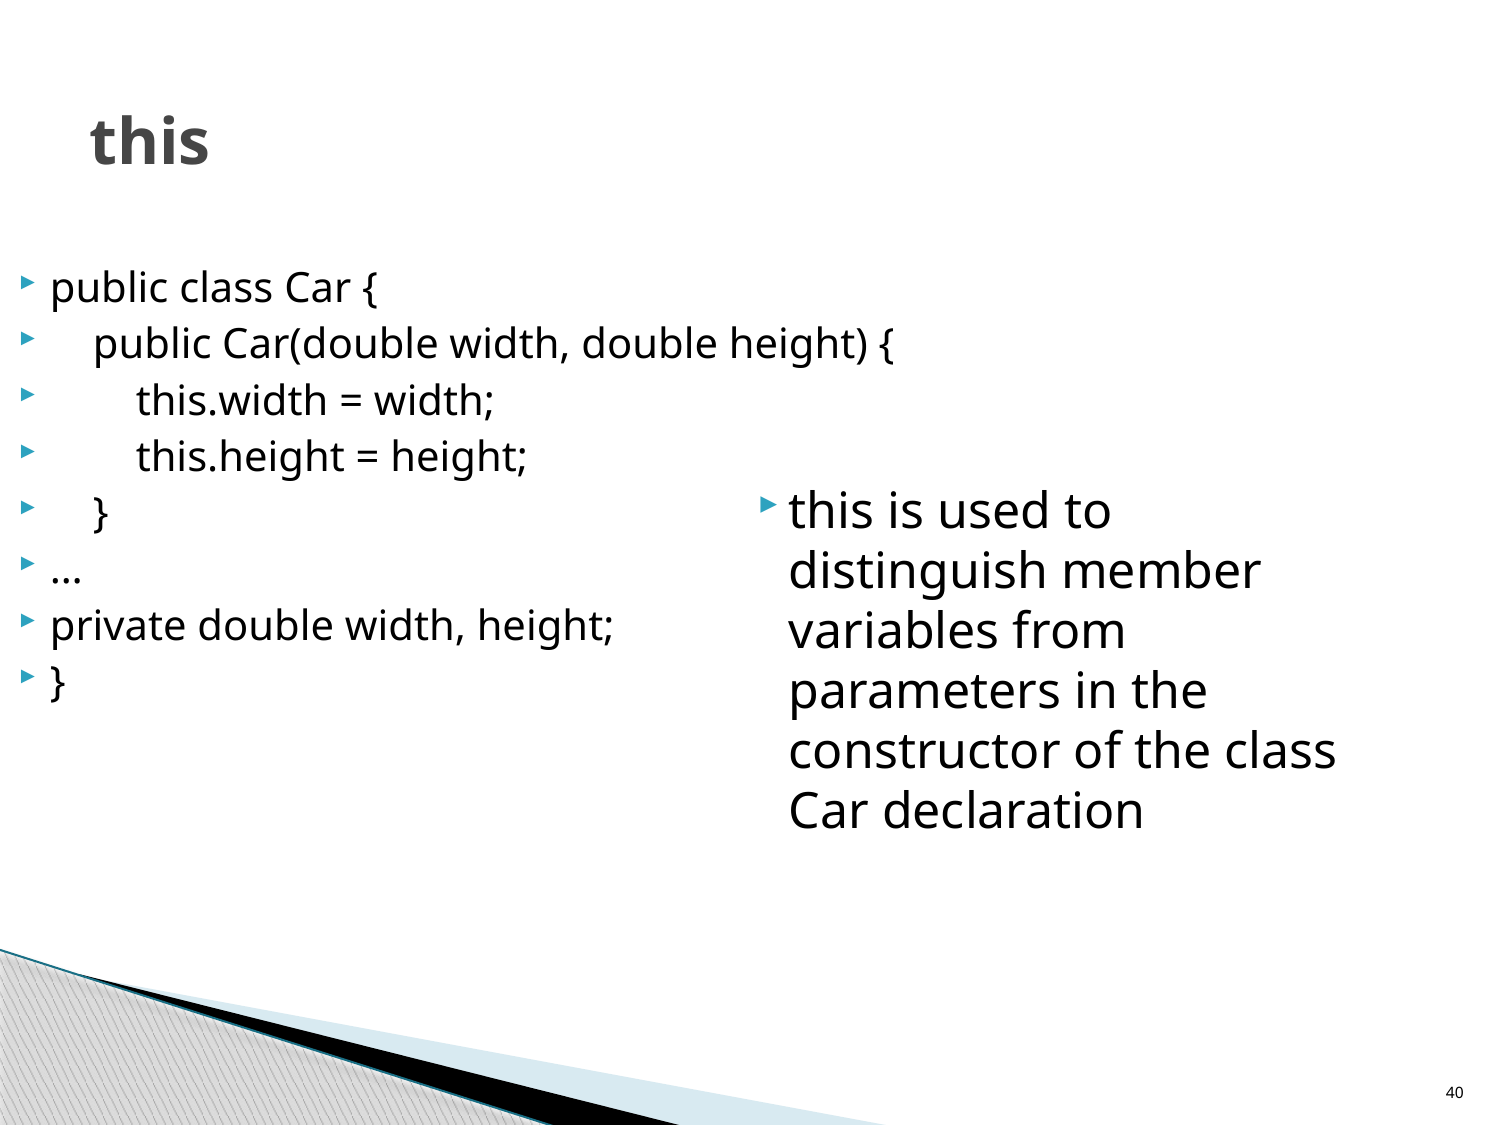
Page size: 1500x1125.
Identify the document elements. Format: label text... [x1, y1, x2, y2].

list this is used to distinguish member variables from parameters in the constructor of the class Car declaration [729, 471, 1392, 1125]
slide_number 40 [1418, 1051, 1479, 1112]
list public class Car { public Car(double width, double height) { this.width = width; this.height = height; } … private double width, height; } [0, 253, 1341, 996]
title this [75, 45, 1425, 233]
